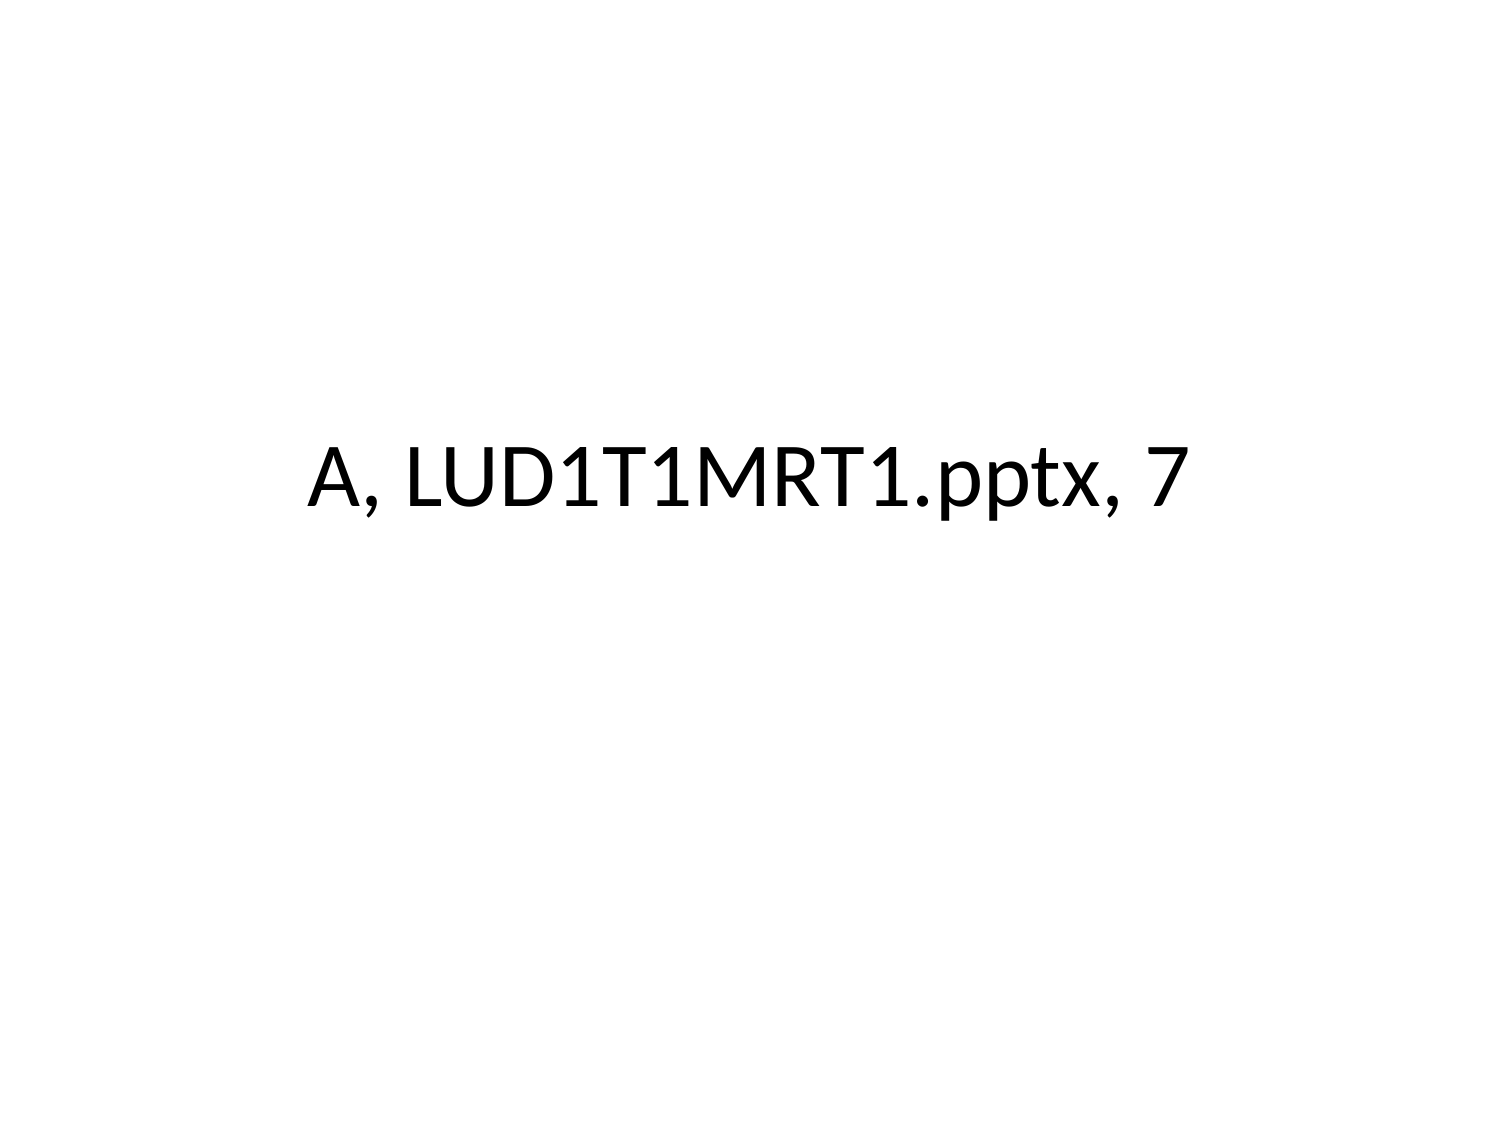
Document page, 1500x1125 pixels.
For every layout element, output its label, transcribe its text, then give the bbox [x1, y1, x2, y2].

title A, LUD1T1MRT1.pptx, 7 [112, 349, 1388, 591]
